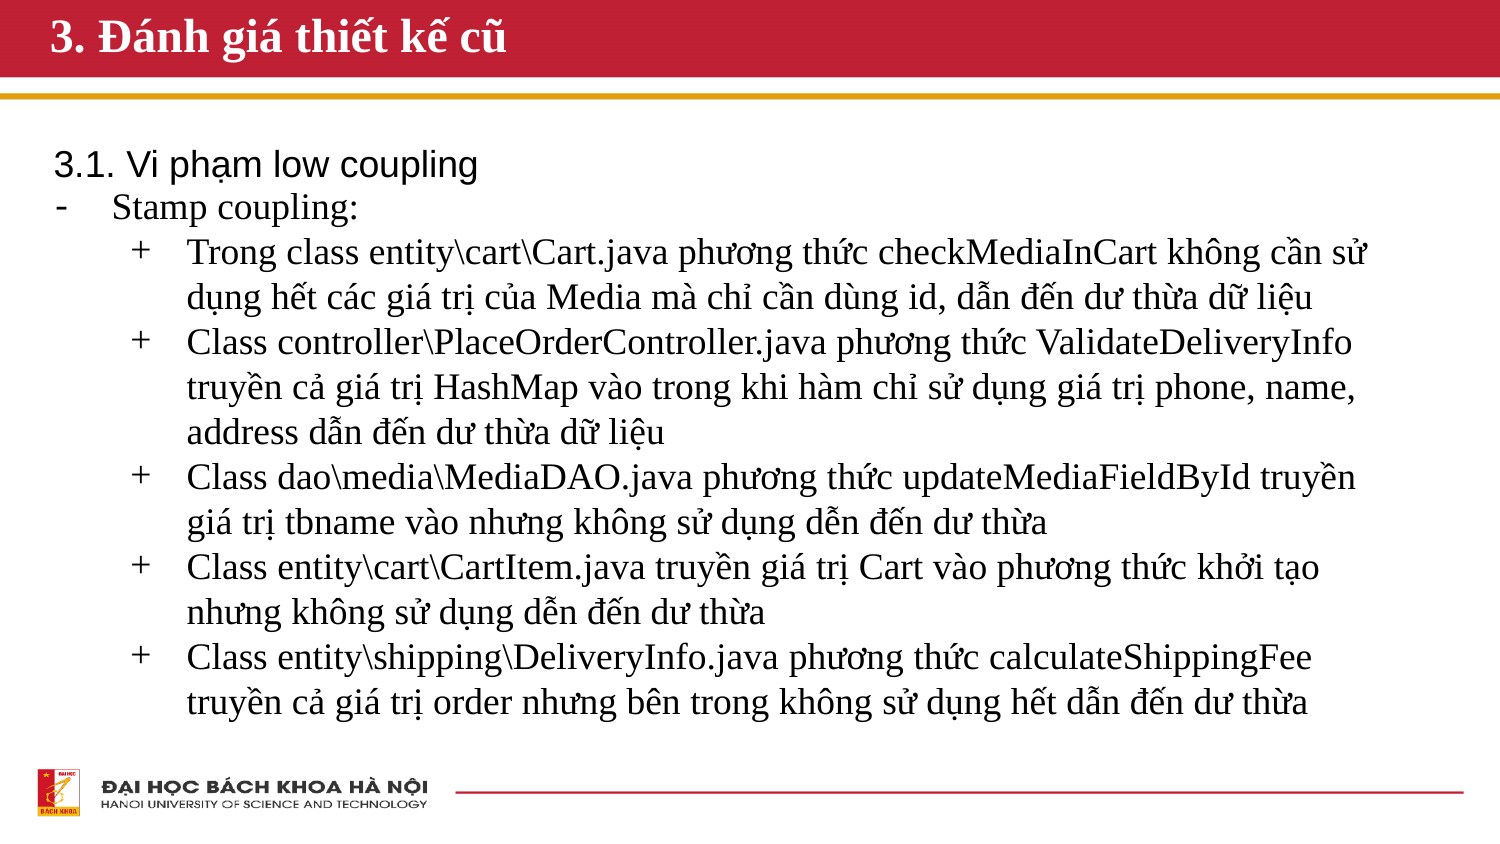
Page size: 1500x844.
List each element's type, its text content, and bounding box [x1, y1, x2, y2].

picture [0, 0, 1500, 844]
text_box Stamp coupling: Trong class entity\cart\Cart.java phương thức checkMediaInCart không cần sử dụng hết các giá trị của Media mà chỉ cần dùng id, dẫn đến dư thừa dữ liệu Class controller\PlaceOrderController.java phương thức ValidateDeliveryInfo truyền cả giá trị HashMap vào trong khi hàm chỉ sử dụng giá trị phone, name, address dẫn đến dư thừa dữ liệu Class dao\media\MediaDAO.java phương thức updateMediaFieldById truyền giá trị tbname vào nhưng không sử dụng dễn đến dư thừa Class entity\cart\CartItem.java truyền giá trị Cart vào phương thức khởi tạo nhưng không sử dụng dễn đến dư thừa Class entity\shipping\DeliveryInfo.java phương thức calculateShippingFee truyền cả giá trị order nhưng bên trong không sử dụng hết dẫn đến dư thừa [21, 166, 1415, 766]
title 3. Đánh giá thiết kế cũ [38, 9, 1462, 66]
text_box 3.1. Vi phạm low coupling [38, 102, 1379, 166]
